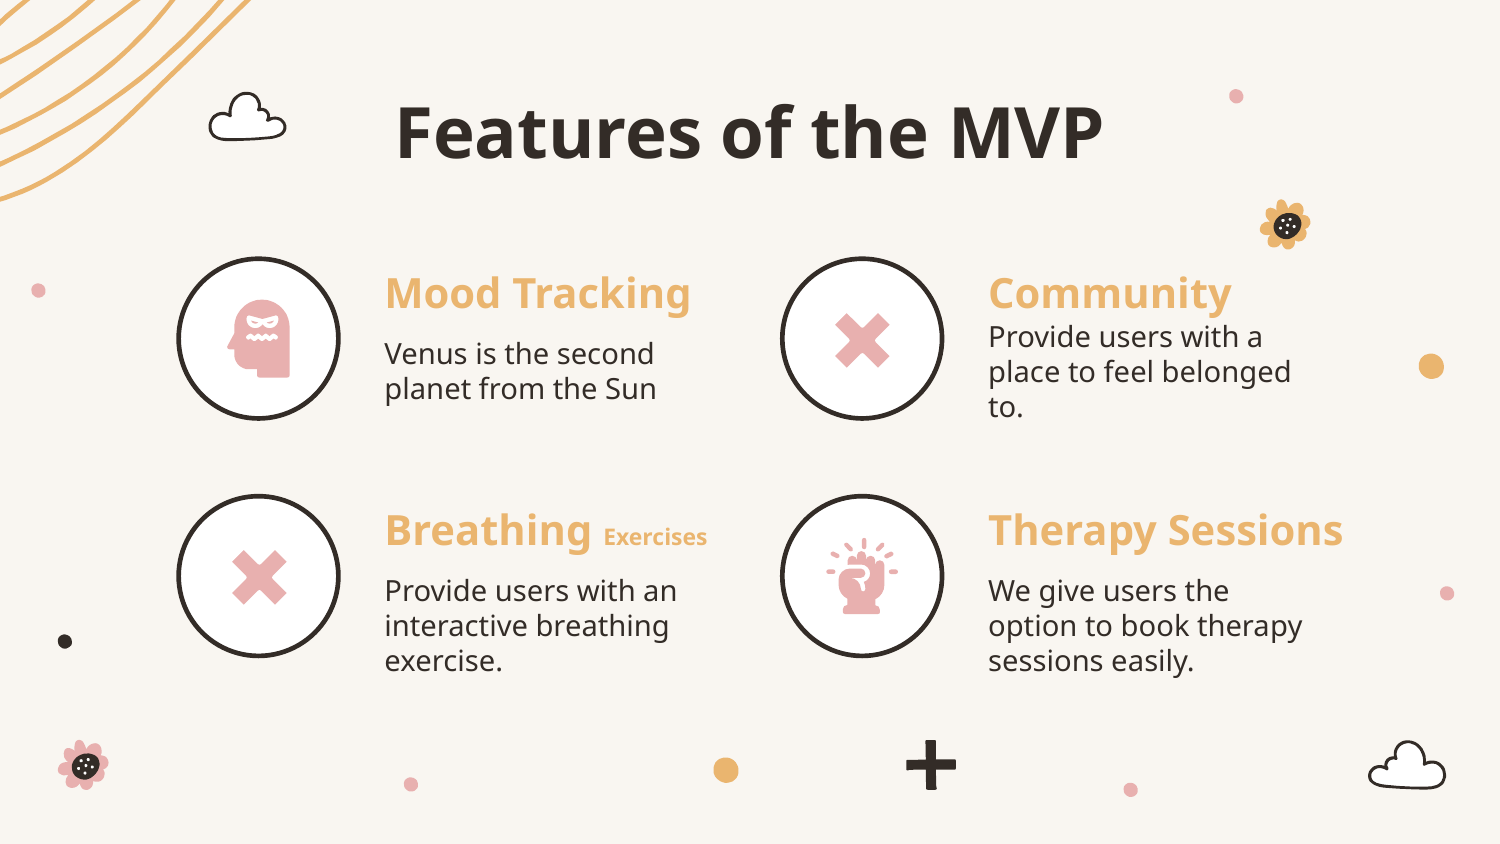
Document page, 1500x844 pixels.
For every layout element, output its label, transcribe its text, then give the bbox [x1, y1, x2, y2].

text_box [829, 307, 895, 373]
title Therapy Sessions [973, 486, 1362, 572]
subtitle Venus is the second planet from the Sun [369, 331, 727, 410]
text_box [178, 496, 339, 656]
subtitle We give users the option to book therapy sessions easily. [973, 569, 1331, 681]
text_box [782, 496, 943, 656]
title Features of the MVP [118, 72, 1382, 167]
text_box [226, 299, 290, 378]
title Breathing Exercises [369, 486, 727, 572]
text_box [178, 258, 339, 419]
subtitle Provide users with a place to feel belonged to. [973, 331, 1331, 410]
subtitle Provide users with an interactive breathing exercise. [369, 572, 727, 681]
title Mood Tracking [369, 248, 727, 331]
title Community [973, 248, 1331, 331]
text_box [826, 537, 899, 615]
text_box [226, 544, 292, 610]
text_box [782, 258, 943, 419]
